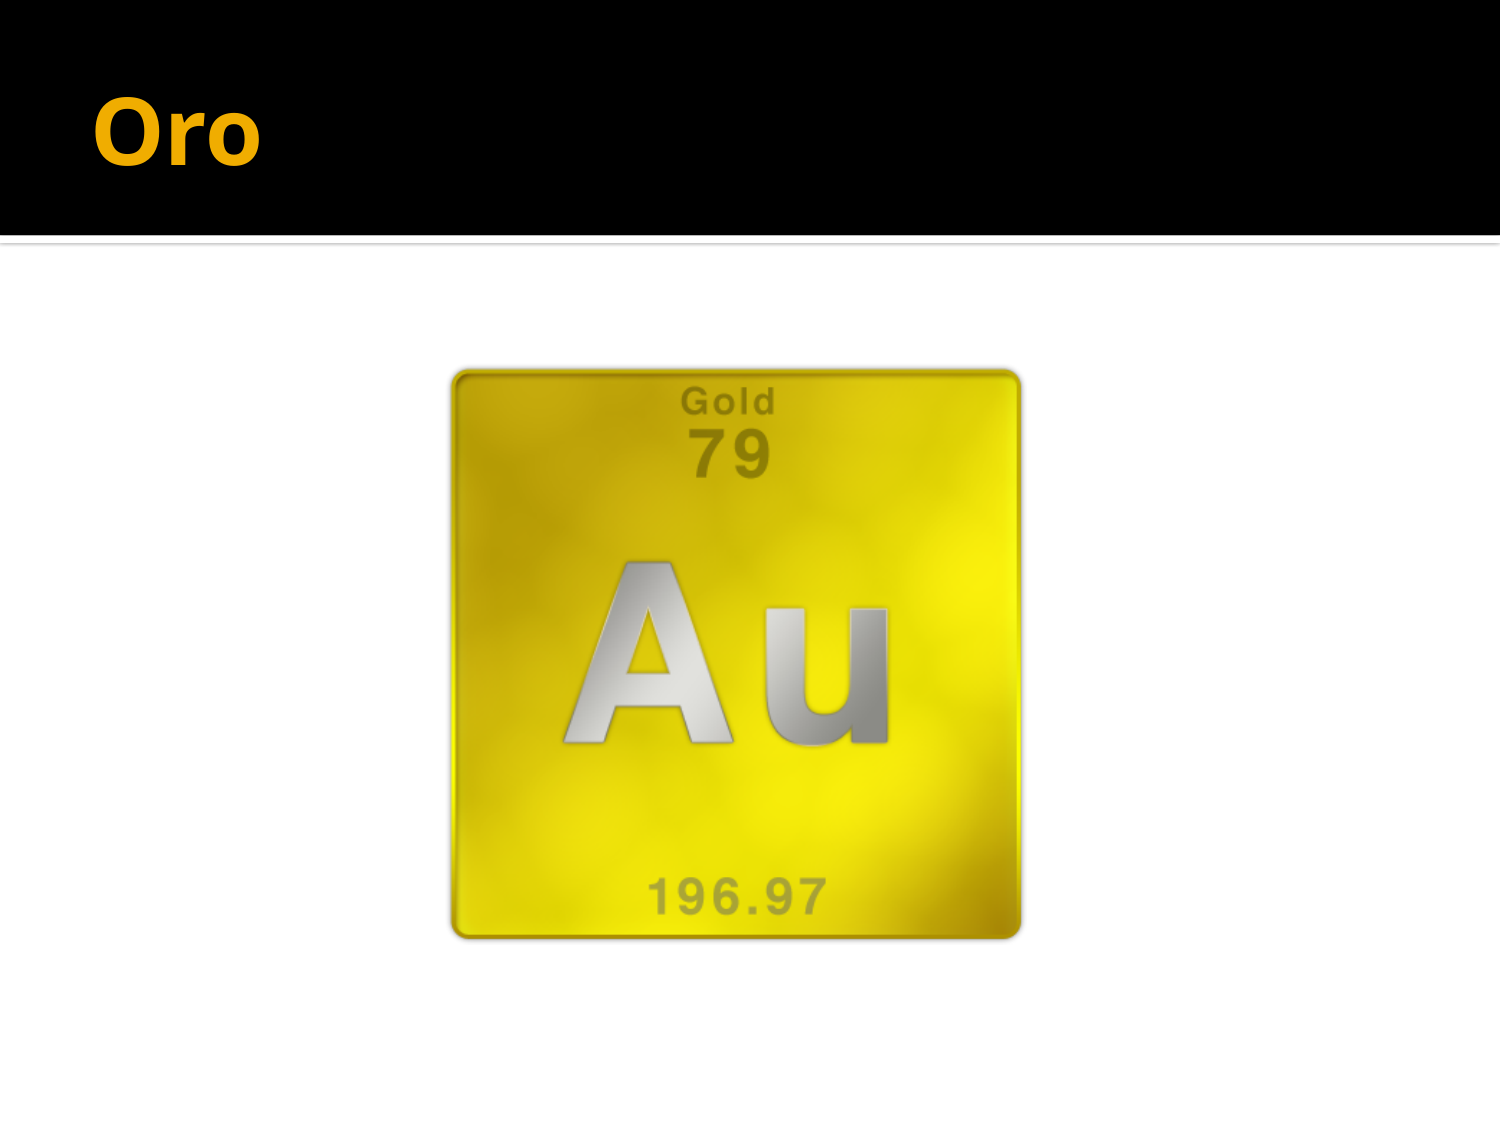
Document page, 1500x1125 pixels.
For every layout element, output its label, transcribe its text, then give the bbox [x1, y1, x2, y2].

title Oro [75, 25, 1425, 231]
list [445, 363, 1027, 945]
